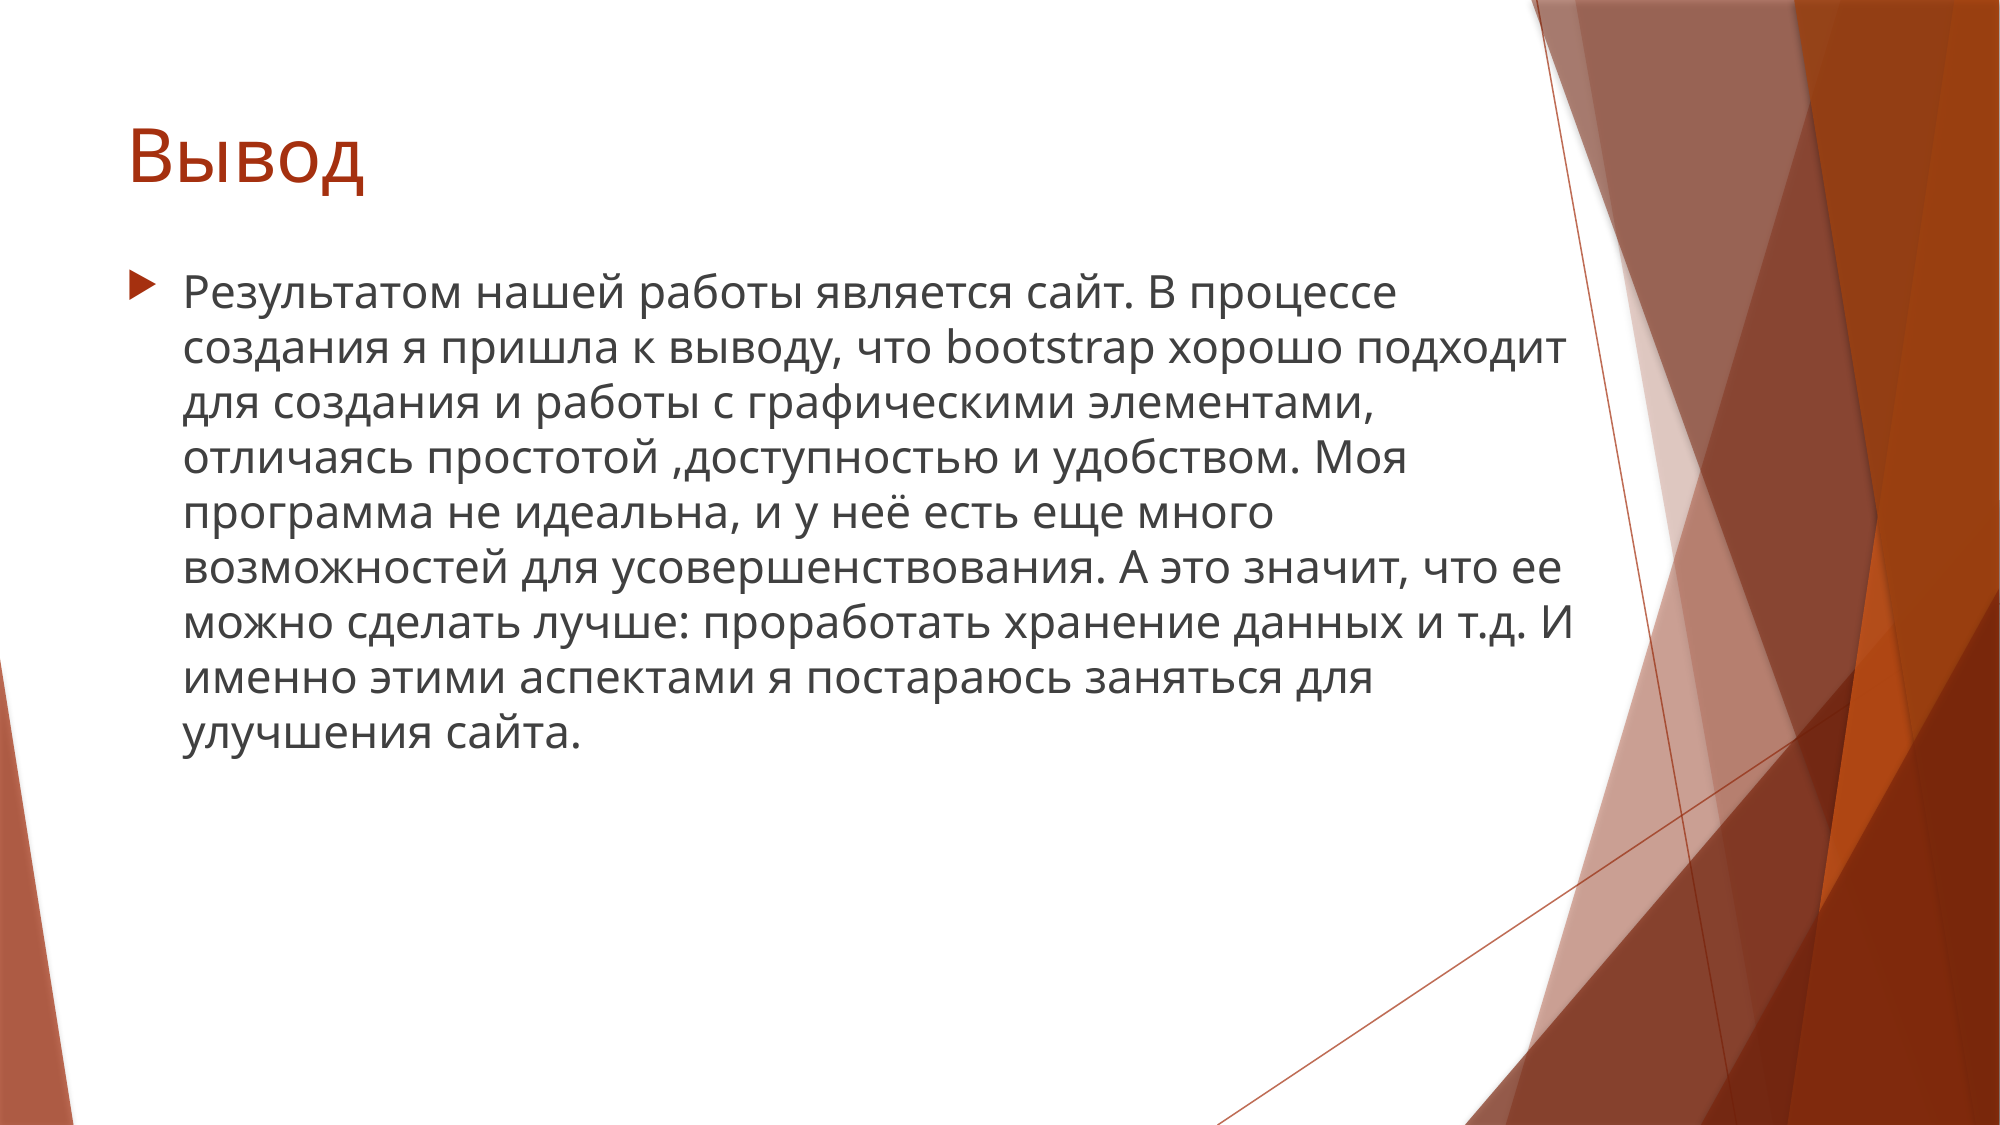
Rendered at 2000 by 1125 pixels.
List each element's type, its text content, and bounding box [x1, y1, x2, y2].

list Результатом нашей работы является сайт. В процессе создания я пришла к выводу, что bootstrap хорошо подходит для создания и работы с графическими элементами, отличаясь простотой ,доступностью и удобством. Моя программа не идеальна, и у неё есть еще много возможностей для усовершенствования. А это значит, что ее можно сделать лучше: проработать хранение данных и т.д. И именно этими аспектами я постараюсь заняться для улучшения сайта. [111, 255, 1626, 892]
title Вывод [111, 99, 1521, 255]
